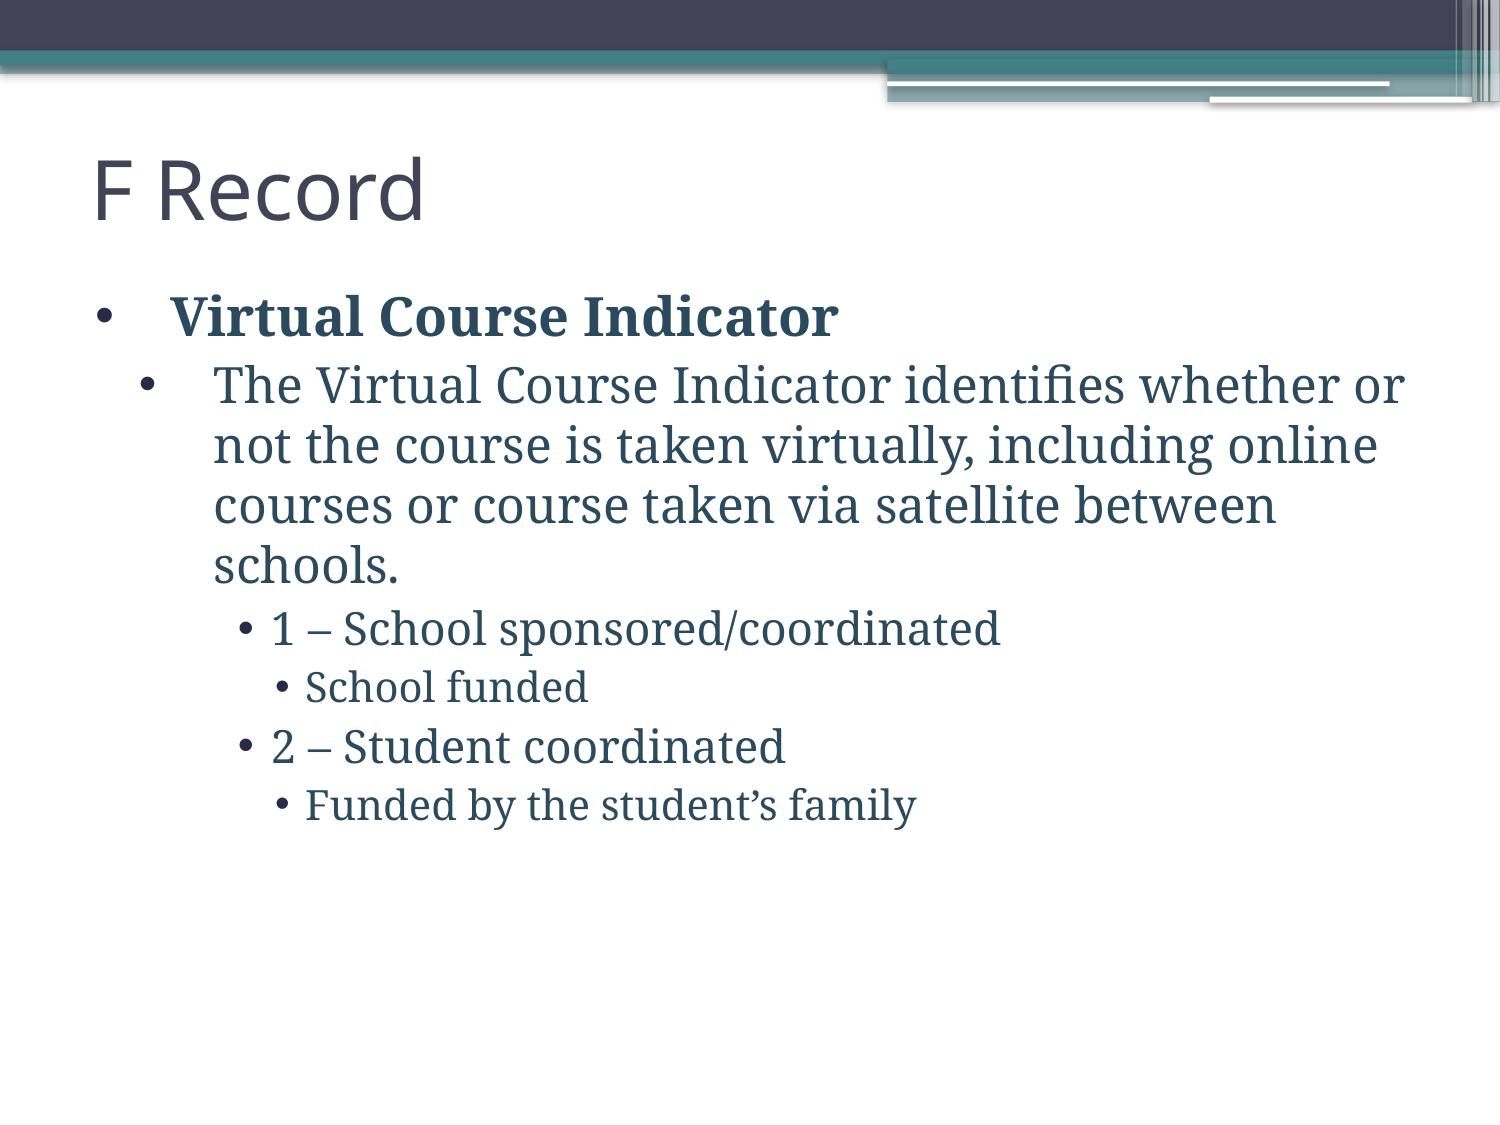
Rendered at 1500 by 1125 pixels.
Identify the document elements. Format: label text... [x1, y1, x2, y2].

title F Record [75, 99, 1475, 275]
text_box Virtual Course Indicator The Virtual Course Indicator identifies whether or not the course is taken virtually, including online courses or course taken via satellite between schools. 1 – School sponsored/coordinated School funded 2 – Student coordinated Funded by the student’s family [62, 275, 1475, 1063]
